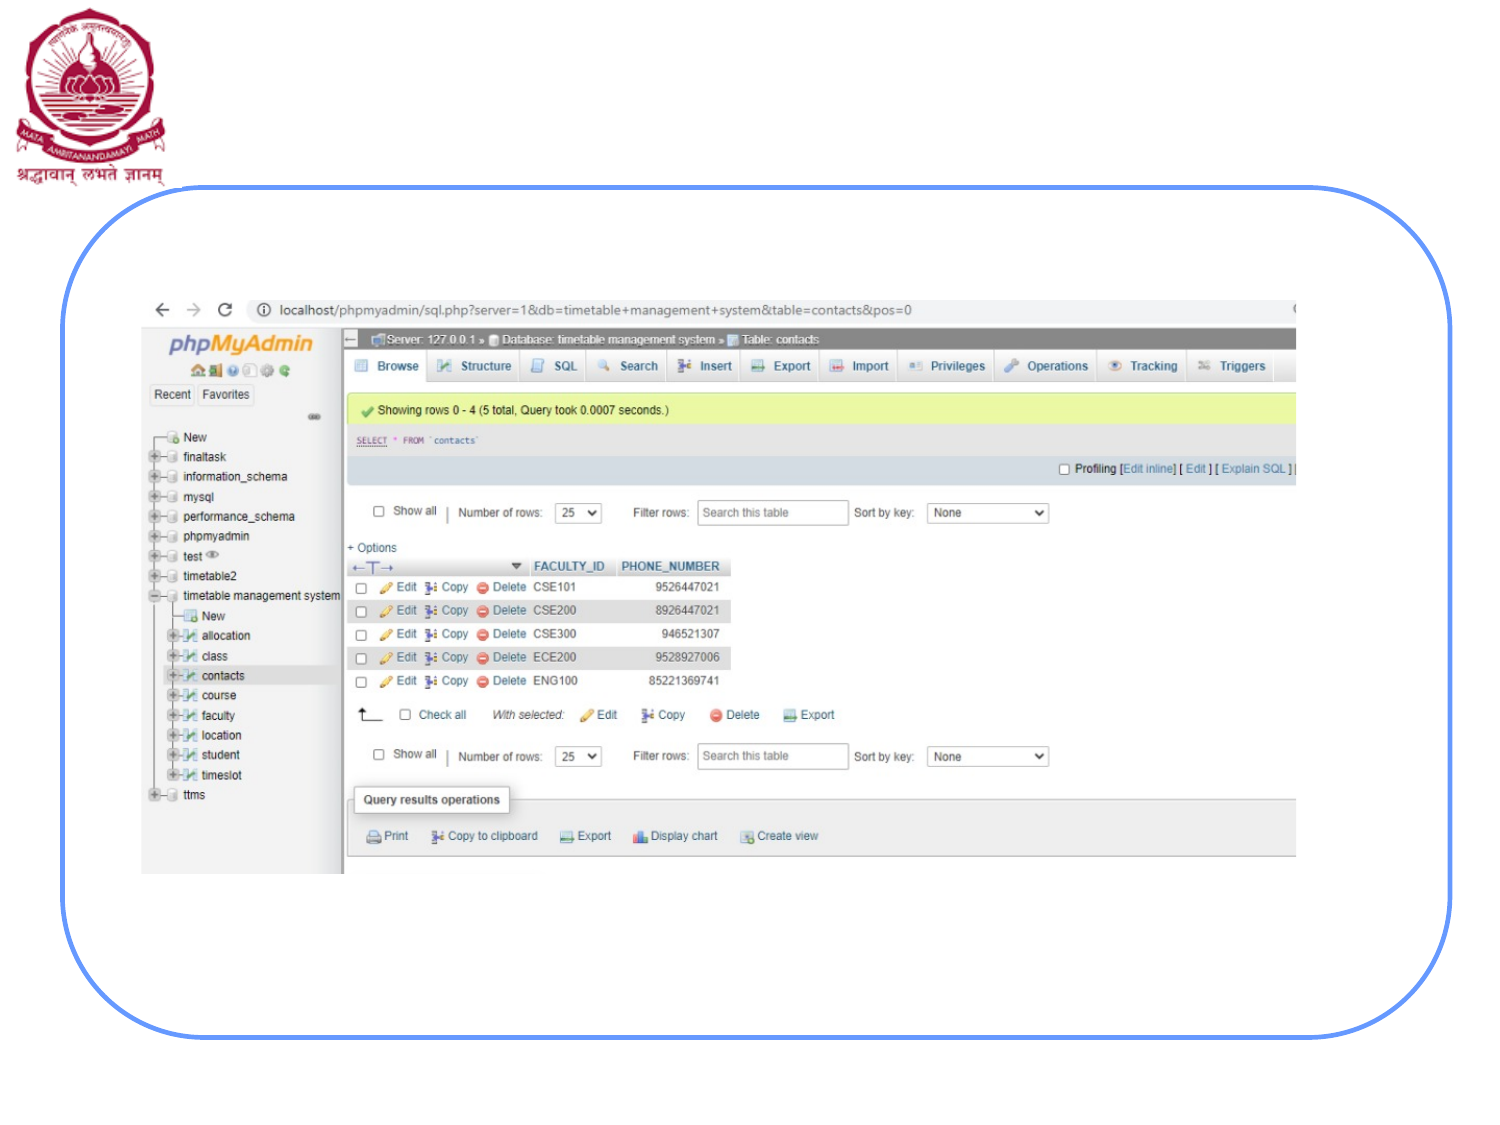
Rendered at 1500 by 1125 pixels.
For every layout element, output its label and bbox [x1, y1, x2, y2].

picture [0, 6, 182, 188]
picture [141, 299, 1297, 874]
